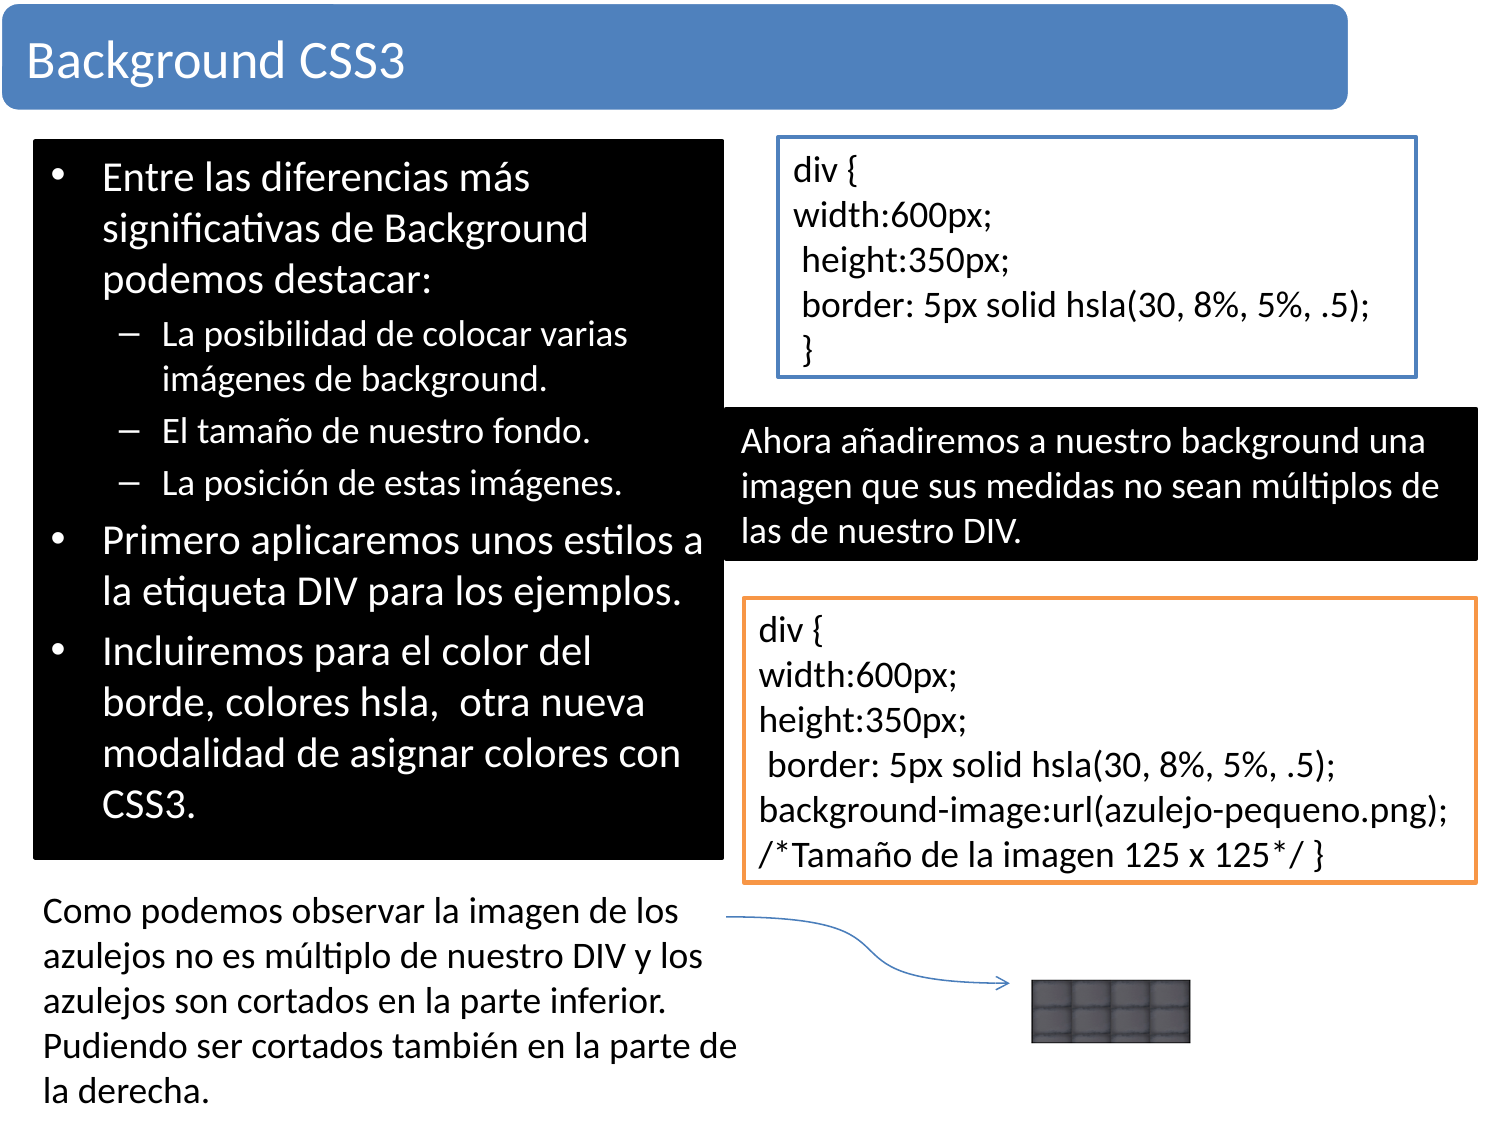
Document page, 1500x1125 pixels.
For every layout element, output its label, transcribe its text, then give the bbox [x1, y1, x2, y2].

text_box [725, 916, 1011, 984]
text_box div { width:600px; height:350px; border: 5px solid hsla(30, 8%, 5%, .5); } [776, 135, 1418, 379]
text_box div { width:600px; height:350px; border: 5px solid hsla(30, 8%, 5%, .5); background-image:url(azulejo-pequeno.png); /*Tamaño de la imagen 125 x 125*/ } [742, 596, 1478, 885]
list Entre las diferencias más significativas de Background podemos destacar: La posibilidad de colocar varias imágenes de background. El tamaño de nuestro fondo. La posición de estas imágenes. Primero aplicaremos unos estilos a la etiqueta DIV para los ejemplos. Incluiremos para el color del borde, colores hsla, otra nueva modalidad de asignar colores con CSS3. [33, 139, 724, 860]
text_box Como podemos observar la imagen de los azulejos no es múltiplo de nuestro DIV y los azulejos son cortados en la parte inferior. Pudiendo ser cortados también en la parte de la derecha. [28, 879, 779, 1119]
picture [886, 898, 1333, 1124]
text_box Ahora añadiremos a nuestro background una imagen que sus medidas no sean múltiplos de las de nuestro DIV. [724, 407, 1478, 561]
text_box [0, 0, 1351, 114]
